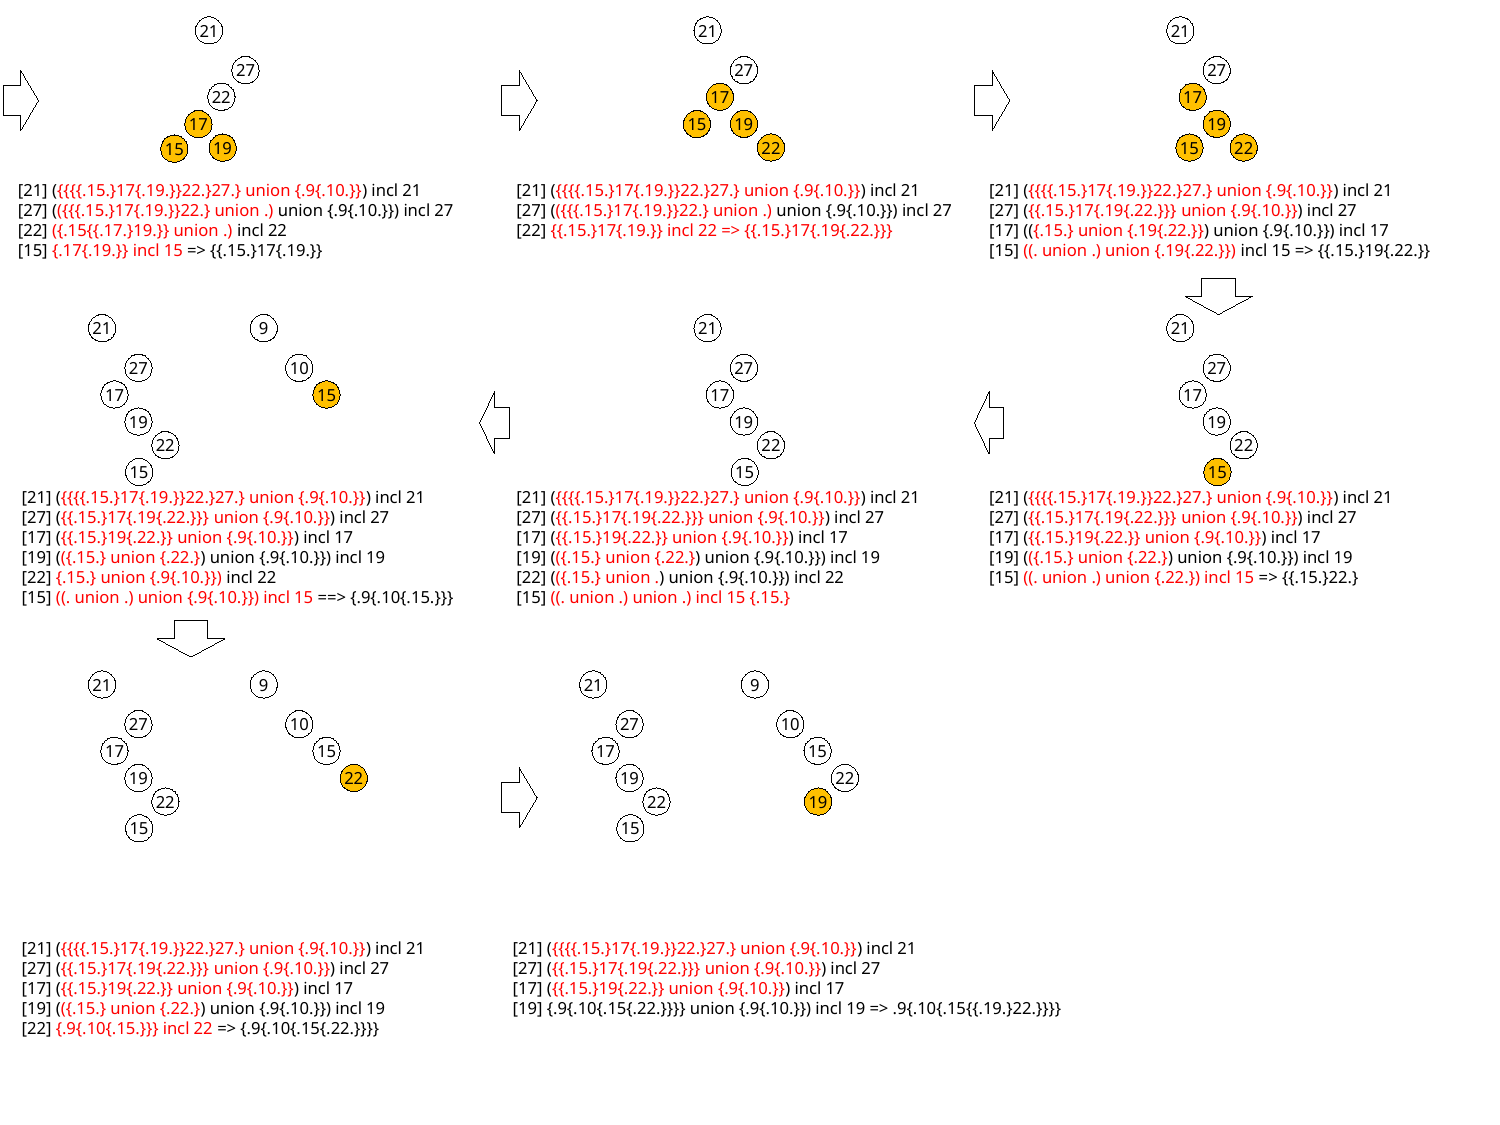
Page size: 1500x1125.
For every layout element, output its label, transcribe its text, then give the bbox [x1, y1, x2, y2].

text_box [88, 670, 368, 843]
text_box [21] ({{{{.15.}17{.19.}}22.}27.} union {.9{.10.}}) incl 21 [27] ({{.15.}17{.19{.22.}}} union {.9{.10.}}) incl 27 [17] ({{.15.}19{.22.}} union {.9{.10.}}) incl 17 [19] {.9{.10{.15{.22.}}}} union {.9{.10.}}) incl 19 => .9{.10{.15{{.19.}22.}}}} [498, 930, 1093, 1046]
text_box [3, 70, 39, 131]
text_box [160, 16, 260, 163]
text_box [157, 620, 225, 657]
text_box [479, 391, 510, 454]
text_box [693, 314, 785, 486]
text_box [21] ({{{{.15.}17{.19.}}22.}27.} union {.9{.10.}}) incl 21 [27] ({{.15.}17{.19{.22.}}} union {.9{.10.}}) incl 27 [17] ({{.15.}19{.22.}} union {.9{.10.}}) incl 17 [19] (({.15.} union {.22.}) union {.9{.10.}}) incl 19 [22] (({.15.} union .) union {.9{.10.}}) incl 22 [15] ((. union .) union .) incl 15 {.15.} [504, 479, 998, 615]
text_box [21] ({{{{.15.}17{.19.}}22.}27.} union {.9{.10.}}) incl 21 [27] ({{.15.}17{.19{.22.}}} union {.9{.10.}}) incl 27 [17] ({{.15.}19{.22.}} union {.9{.10.}}) incl 17 [19] (({.15.} union {.22.}) union {.9{.10.}}) incl 19 [15] ((. union .) union {.22.}) incl 15 => {{.15.}22.} [998, 479, 1471, 595]
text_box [1166, 16, 1258, 162]
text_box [579, 670, 859, 843]
text_box [501, 70, 538, 131]
text_box [974, 391, 1004, 454]
text_box [501, 767, 538, 828]
text_box [21] ({{{{.15.}17{.19.}}22.}27.} union {.9{.10.}}) incl 21 [27] ({{.15.}17{.19{.22.}}} union {.9{.10.}}) incl 27 [17] ({{.15.}19{.22.}} union {.9{.10.}}) incl 17 [19] (({.15.} union {.22.}) union {.9{.10.}}) incl 19 [22] {.15.} union {.9{.10.}}) incl 22 [15] ((. union .) union {.9{.10.}}) incl 15 ==> {.9{.10{.15.}}} [6, 479, 504, 615]
text_box [21] ({{{{.15.}17{.19.}}22.}27.} union {.9{.10.}}) incl 21 [27] (({{{.15.}17{.19.}}22.} union .) union {.9{.10.}}) incl 27 [22] ({.15{{.17.}19.}} union .) incl 22 [15] {.17{.19.}} incl 15 => {{.15.}17{.19.}} [3, 172, 500, 268]
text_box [88, 314, 341, 486]
text_box [1185, 278, 1253, 312]
text_box [974, 70, 1010, 131]
text_box [21] ({{{{.15.}17{.19.}}22.}27.} union {.9{.10.}}) incl 21 [27] ({{.15.}17{.19{.22.}}} union {.9{.10.}}) incl 27 [17] ({{.15.}19{.22.}} union {.9{.10.}}) incl 17 [19] (({.15.} union {.22.}) union {.9{.10.}}) incl 19 [22] {.9{.10{.15.}}} incl 22 => {.9{.10{.15{.22.}}}} [6, 930, 498, 1046]
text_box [683, 16, 785, 162]
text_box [1166, 314, 1258, 486]
text_box [21] ({{{{.15.}17{.19.}}22.}27.} union {.9{.10.}}) incl 21 [27] ({{.15.}17{.19{.22.}}} union {.9{.10.}}) incl 27 [17] (({.15.} union {.19{.22.}}) union {.9{.10.}}) incl 17 [15] ((. union .) union {.19{.22.}}) incl 15 => {{.15.}19{.22.}} [974, 172, 1471, 268]
text_box [21] ({{{{.15.}17{.19.}}22.}27.} union {.9{.10.}}) incl 21 [27] (({{{.15.}17{.19.}}22.} union .) union {.9{.10.}}) incl 27 [22] {{.15.}17{.19.}} incl 22 => {{.15.}17{.19{.22.}}} [501, 172, 974, 248]
